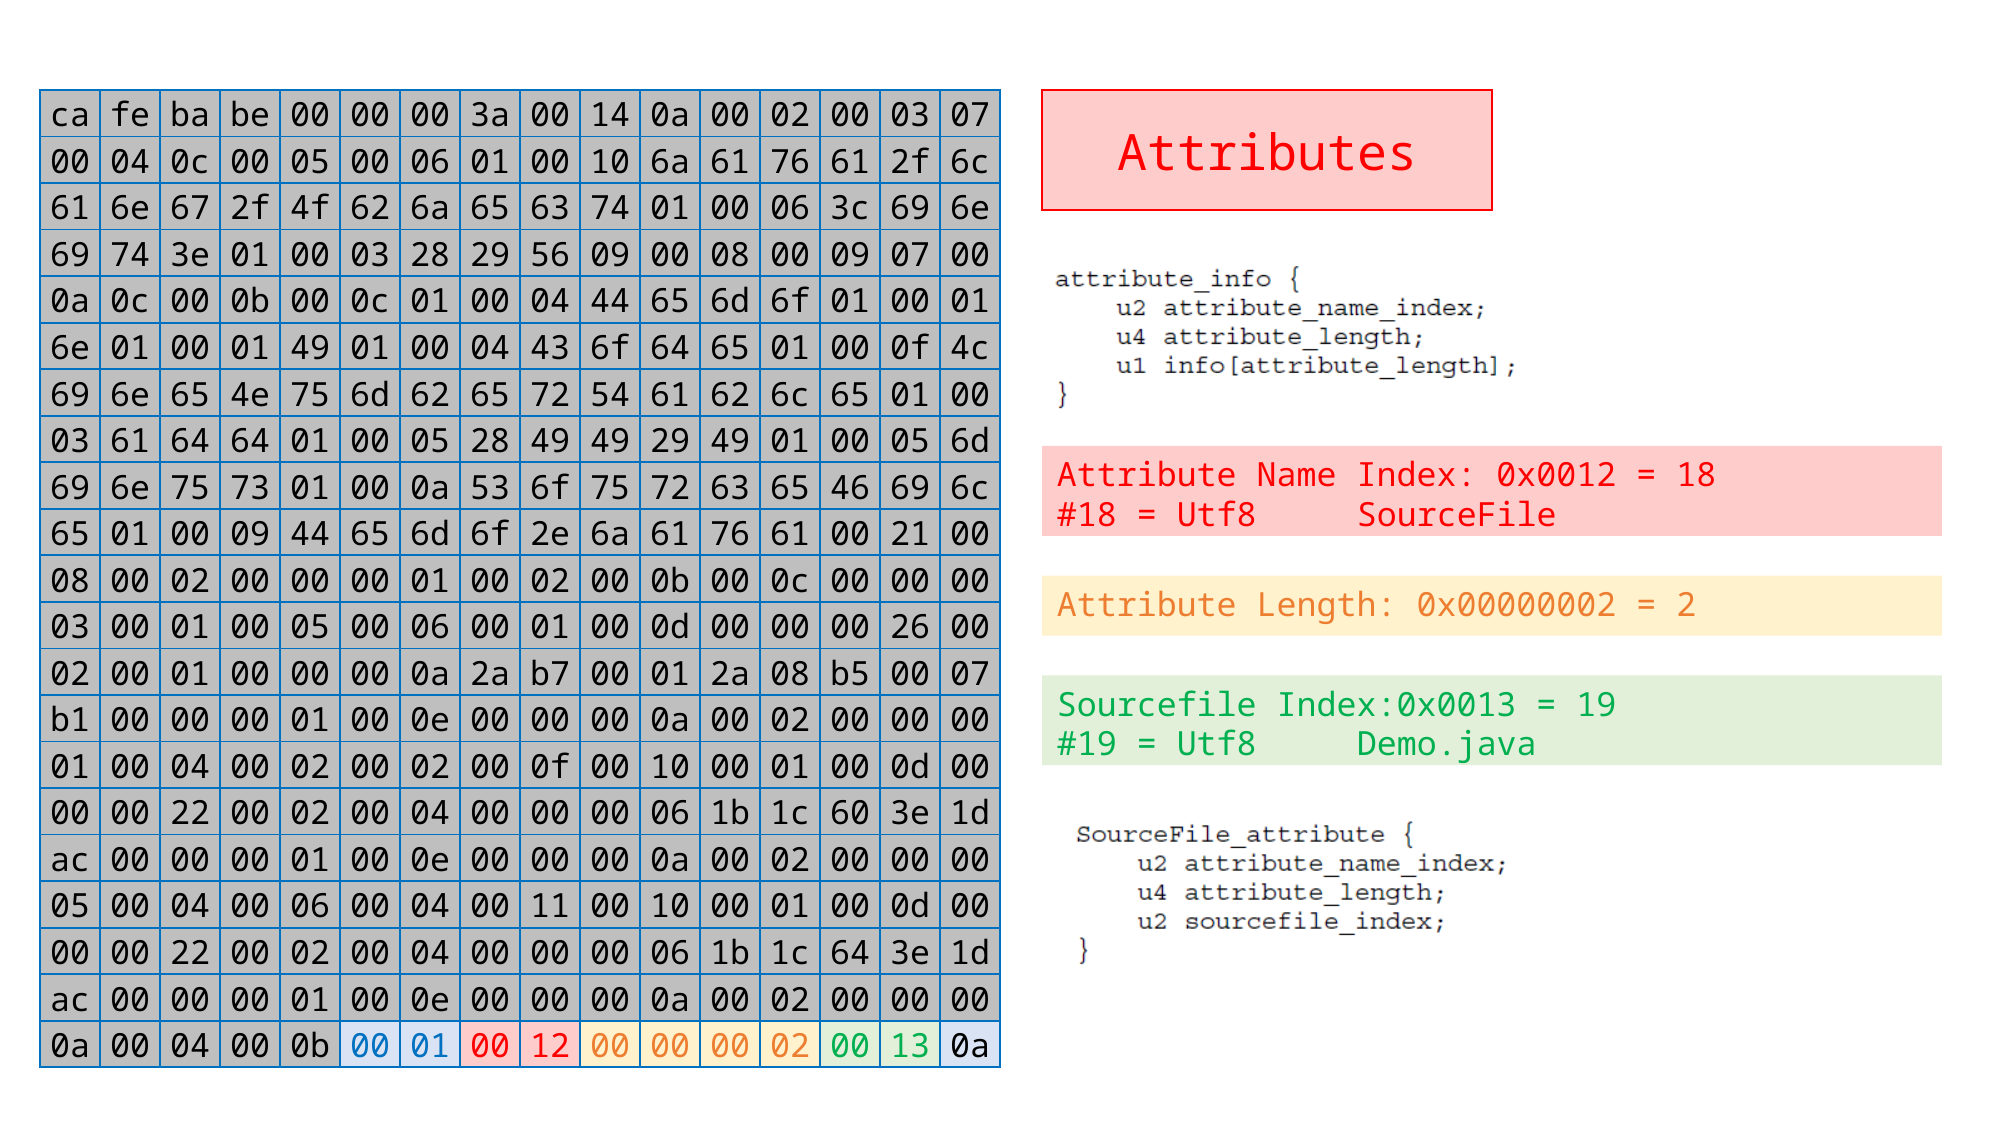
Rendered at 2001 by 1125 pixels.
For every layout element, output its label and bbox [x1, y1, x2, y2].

table_cell [401, 417, 459, 461]
table_cell [941, 742, 999, 787]
table_cell [221, 556, 279, 601]
table_cell [281, 324, 339, 368]
table_cell [461, 929, 519, 973]
table_cell [401, 835, 459, 880]
table_cell [761, 789, 819, 834]
table_cell [701, 603, 759, 648]
table_cell [701, 277, 759, 322]
table_header [161, 91, 219, 136]
table_cell [941, 556, 999, 601]
table_cell [641, 603, 699, 648]
text_box [1041, 445, 1943, 537]
table_cell [221, 184, 279, 229]
table_cell [461, 742, 519, 787]
table_cell [821, 696, 879, 741]
table_cell [221, 137, 279, 182]
table_cell [761, 742, 819, 787]
table_cell [341, 882, 399, 927]
table_cell [701, 742, 759, 787]
table_cell [101, 137, 159, 182]
table_cell [101, 370, 159, 415]
table_cell [161, 463, 219, 508]
table_cell [701, 1022, 759, 1066]
table_cell [281, 835, 339, 880]
table_cell [41, 370, 99, 415]
table_cell [881, 835, 939, 880]
table_cell [641, 277, 699, 322]
table_cell [101, 324, 159, 368]
picture [1048, 804, 1525, 978]
table_cell [101, 230, 159, 275]
table_cell [221, 510, 279, 554]
table_header [101, 91, 159, 136]
table_cell [281, 649, 339, 694]
table_cell [821, 975, 879, 1020]
table_cell [281, 1022, 339, 1066]
table_cell [101, 556, 159, 601]
table_cell [341, 649, 399, 694]
table_cell [41, 556, 99, 601]
table_cell [281, 742, 339, 787]
table_header [881, 91, 939, 136]
table_cell [161, 929, 219, 973]
table_cell [461, 556, 519, 601]
table_header [401, 91, 459, 136]
table_cell [161, 975, 219, 1020]
table_cell [521, 184, 579, 229]
table_cell [821, 835, 879, 880]
table_cell [281, 929, 339, 973]
table_cell [641, 556, 699, 601]
table_cell [401, 882, 459, 927]
table_cell [701, 230, 759, 275]
table_cell [41, 463, 99, 508]
table_cell [821, 370, 879, 415]
table_cell [341, 929, 399, 973]
table_cell [881, 975, 939, 1020]
table_cell [461, 510, 519, 554]
table_cell [941, 1022, 999, 1066]
table_cell [761, 370, 819, 415]
table_cell [101, 510, 159, 554]
table_header [761, 91, 819, 136]
table_cell [701, 370, 759, 415]
table_cell [581, 137, 639, 182]
table_cell [401, 975, 459, 1020]
table_header [821, 91, 879, 136]
table_cell [521, 230, 579, 275]
table_cell [281, 230, 339, 275]
table_cell [341, 603, 399, 648]
table_cell [821, 1022, 879, 1066]
table_cell [401, 929, 459, 973]
table_cell [701, 463, 759, 508]
table_cell [161, 649, 219, 694]
table_cell [41, 649, 99, 694]
table_cell [581, 882, 639, 927]
table_cell [881, 882, 939, 927]
table_cell [281, 882, 339, 927]
table_cell [161, 1022, 219, 1066]
table_cell [941, 324, 999, 368]
table_cell [41, 137, 99, 182]
table_cell [401, 649, 459, 694]
table_cell [281, 510, 339, 554]
table_cell [821, 603, 879, 648]
table_cell [881, 929, 939, 973]
table_cell [821, 417, 879, 461]
table_cell [941, 463, 999, 508]
table_cell [101, 277, 159, 322]
table_cell [581, 1022, 639, 1066]
table_cell [221, 882, 279, 927]
table_cell [641, 929, 699, 973]
table_cell [281, 975, 339, 1020]
table_cell [101, 649, 159, 694]
table_cell [701, 649, 759, 694]
table_cell [41, 417, 99, 461]
table_cell [161, 742, 219, 787]
table_cell [581, 463, 639, 508]
table_cell [461, 696, 519, 741]
table_cell [461, 230, 519, 275]
table_cell [41, 975, 99, 1020]
table_cell [581, 649, 639, 694]
table_cell [761, 463, 819, 508]
table_cell [41, 510, 99, 554]
table_cell [821, 742, 879, 787]
table_cell [821, 510, 879, 554]
table_cell [581, 556, 639, 601]
table_cell [821, 184, 879, 229]
table_cell [881, 324, 939, 368]
table_cell [821, 137, 879, 182]
table_cell [941, 649, 999, 694]
table_cell [281, 696, 339, 741]
table_cell [41, 184, 99, 229]
table_cell [161, 882, 219, 927]
table_cell [821, 324, 879, 368]
table_header [641, 91, 699, 136]
table_cell [701, 696, 759, 741]
table_cell [761, 277, 819, 322]
table_cell [641, 835, 699, 880]
table_cell [821, 230, 879, 275]
table_cell [521, 370, 579, 415]
table_cell [101, 975, 159, 1020]
table_cell [701, 417, 759, 461]
table_cell [581, 696, 639, 741]
table_cell [941, 230, 999, 275]
table_cell [821, 882, 879, 927]
table_cell [941, 929, 999, 973]
table_cell [761, 649, 819, 694]
table_cell [41, 789, 99, 834]
table_cell [401, 789, 459, 834]
table_cell [101, 696, 159, 741]
table_cell [221, 696, 279, 741]
table_cell [521, 742, 579, 787]
table_cell [341, 975, 399, 1020]
table_cell [701, 510, 759, 554]
table_cell [341, 324, 399, 368]
table_cell [221, 835, 279, 880]
table_cell [941, 696, 999, 741]
table_cell [581, 230, 639, 275]
table_cell [521, 649, 579, 694]
table_cell [461, 370, 519, 415]
table_cell [221, 324, 279, 368]
table_cell [161, 137, 219, 182]
table_cell [41, 835, 99, 880]
table_cell [881, 789, 939, 834]
text_box [1041, 575, 1943, 637]
table_cell [161, 184, 219, 229]
table_cell [401, 696, 459, 741]
table_cell [521, 975, 579, 1020]
table_header [41, 91, 99, 136]
table_cell [761, 510, 819, 554]
table_cell [101, 929, 159, 973]
table_cell [101, 184, 159, 229]
table_cell [761, 1022, 819, 1066]
table_cell [581, 975, 639, 1020]
table_cell [461, 1022, 519, 1066]
table_cell [821, 789, 879, 834]
table_header [581, 91, 639, 136]
table_cell [521, 137, 579, 182]
table_cell [281, 463, 339, 508]
picture [1042, 260, 1531, 417]
table_cell [641, 230, 699, 275]
table_cell [281, 137, 339, 182]
table_cell [41, 1022, 99, 1066]
table_cell [461, 417, 519, 461]
table_cell [401, 463, 459, 508]
table_cell [941, 789, 999, 834]
text_box [1041, 674, 1943, 766]
table_cell [221, 975, 279, 1020]
table_cell [881, 463, 939, 508]
table_cell [161, 510, 219, 554]
table_cell [761, 556, 819, 601]
table_cell [821, 556, 879, 601]
table_cell [941, 882, 999, 927]
table_cell [881, 603, 939, 648]
table_cell [761, 324, 819, 368]
table_cell [761, 929, 819, 973]
table_cell [701, 835, 759, 880]
table_cell [461, 324, 519, 368]
table_cell [161, 324, 219, 368]
table_cell [41, 929, 99, 973]
table_cell [281, 184, 339, 229]
table_cell [641, 649, 699, 694]
table_cell [41, 742, 99, 787]
table_cell [701, 556, 759, 601]
table_cell [281, 417, 339, 461]
table_cell [401, 324, 459, 368]
table_cell [581, 835, 639, 880]
table_cell [761, 230, 819, 275]
table_cell [941, 510, 999, 554]
table_cell [881, 184, 939, 229]
table_cell [521, 789, 579, 834]
table_cell [521, 882, 579, 927]
table_cell [161, 789, 219, 834]
table_cell [161, 835, 219, 880]
table_cell [761, 184, 819, 229]
table_cell [401, 184, 459, 229]
table_cell [761, 975, 819, 1020]
table_cell [341, 277, 399, 322]
table_cell [41, 230, 99, 275]
table_cell [641, 463, 699, 508]
table_cell [521, 929, 579, 973]
table_cell [221, 277, 279, 322]
table_header [341, 91, 399, 136]
table_cell [401, 556, 459, 601]
table_cell [521, 277, 579, 322]
table_cell [161, 696, 219, 741]
table_header [461, 91, 519, 136]
table_cell [341, 742, 399, 787]
table_cell [881, 742, 939, 787]
table_header [221, 91, 279, 136]
table_cell [581, 929, 639, 973]
text_box [1041, 89, 1493, 211]
table_cell [221, 929, 279, 973]
table_cell [401, 230, 459, 275]
table_cell [101, 1022, 159, 1066]
table_cell [221, 463, 279, 508]
table_cell [701, 929, 759, 973]
table_cell [461, 184, 519, 229]
table_cell [281, 370, 339, 415]
table_cell [461, 277, 519, 322]
table_cell [761, 696, 819, 741]
table_cell [521, 417, 579, 461]
table_cell [581, 324, 639, 368]
table_cell [641, 510, 699, 554]
table_cell [641, 789, 699, 834]
table_cell [521, 324, 579, 368]
table_cell [161, 370, 219, 415]
table_cell [461, 882, 519, 927]
table_cell [881, 370, 939, 415]
table_cell [881, 696, 939, 741]
table_cell [101, 463, 159, 508]
table_cell [761, 137, 819, 182]
table_cell [101, 603, 159, 648]
table_cell [281, 789, 339, 834]
table_cell [641, 184, 699, 229]
table_cell [701, 882, 759, 927]
table_cell [521, 463, 579, 508]
table_cell [461, 649, 519, 694]
table_cell [101, 417, 159, 461]
table_cell [941, 137, 999, 182]
table_cell [581, 510, 639, 554]
table_cell [941, 835, 999, 880]
table_cell [461, 975, 519, 1020]
table_cell [641, 137, 699, 182]
table_cell [701, 184, 759, 229]
table_cell [461, 835, 519, 880]
table_cell [881, 1022, 939, 1066]
table_cell [41, 882, 99, 927]
table_cell [761, 882, 819, 927]
table_cell [941, 975, 999, 1020]
table_cell [281, 556, 339, 601]
table_cell [461, 137, 519, 182]
table_cell [521, 510, 579, 554]
table_cell [41, 277, 99, 322]
table_cell [41, 603, 99, 648]
table_header [281, 91, 339, 136]
table_cell [341, 835, 399, 880]
table_cell [101, 789, 159, 834]
table_cell [821, 929, 879, 973]
table_cell [401, 370, 459, 415]
table_cell [401, 742, 459, 787]
table_cell [701, 789, 759, 834]
table_cell [641, 742, 699, 787]
table_cell [461, 463, 519, 508]
table_cell [941, 417, 999, 461]
table_cell [341, 510, 399, 554]
table_cell [341, 789, 399, 834]
table_cell [221, 789, 279, 834]
table_cell [581, 370, 639, 415]
table_cell [281, 277, 339, 322]
table_header [701, 91, 759, 136]
table_cell [521, 556, 579, 601]
table_cell [941, 603, 999, 648]
table_cell [581, 603, 639, 648]
table_cell [341, 1022, 399, 1066]
table_cell [941, 277, 999, 322]
table_cell [221, 370, 279, 415]
table_cell [641, 696, 699, 741]
table_cell [761, 603, 819, 648]
table_cell [581, 417, 639, 461]
table_cell [701, 324, 759, 368]
table_cell [101, 882, 159, 927]
table_cell [881, 230, 939, 275]
table_cell [641, 417, 699, 461]
table_cell [41, 696, 99, 741]
table_cell [581, 742, 639, 787]
table_cell [641, 324, 699, 368]
table_cell [821, 277, 879, 322]
table_cell [101, 742, 159, 787]
table_cell [221, 230, 279, 275]
table_cell [881, 137, 939, 182]
table_cell [221, 1022, 279, 1066]
table_cell [341, 184, 399, 229]
table_cell [221, 649, 279, 694]
table_cell [821, 463, 879, 508]
table_cell [641, 882, 699, 927]
table_cell [701, 975, 759, 1020]
table_cell [941, 370, 999, 415]
table_cell [521, 1022, 579, 1066]
table_header [521, 91, 579, 136]
table_cell [341, 417, 399, 461]
table_cell [161, 603, 219, 648]
table_cell [701, 137, 759, 182]
table_cell [401, 277, 459, 322]
table_cell [401, 1022, 459, 1066]
table_cell [161, 556, 219, 601]
table_cell [941, 184, 999, 229]
table_cell [161, 277, 219, 322]
table_header [941, 91, 999, 136]
table_cell [341, 556, 399, 601]
table_cell [461, 789, 519, 834]
table_cell [641, 1022, 699, 1066]
table_cell [41, 324, 99, 368]
table_cell [581, 184, 639, 229]
table_cell [641, 975, 699, 1020]
table_cell [401, 603, 459, 648]
table_cell [881, 277, 939, 322]
table_cell [221, 742, 279, 787]
table_cell [461, 603, 519, 648]
table_cell [341, 230, 399, 275]
table_cell [161, 230, 219, 275]
table_cell [521, 696, 579, 741]
table_cell [521, 603, 579, 648]
table_cell [821, 649, 879, 694]
table_cell [881, 556, 939, 601]
table_cell [881, 510, 939, 554]
table_cell [881, 417, 939, 461]
table_cell [641, 370, 699, 415]
table_cell [521, 835, 579, 880]
table_cell [341, 370, 399, 415]
table_cell [581, 789, 639, 834]
table_cell [161, 417, 219, 461]
table_cell [101, 835, 159, 880]
table_cell [881, 649, 939, 694]
table_cell [281, 603, 339, 648]
table_cell [341, 463, 399, 508]
table_cell [341, 696, 399, 741]
table_cell [581, 277, 639, 322]
table_cell [221, 417, 279, 461]
table_cell [761, 835, 819, 880]
table_cell [341, 137, 399, 182]
table_cell [221, 603, 279, 648]
table_cell [401, 510, 459, 554]
table_cell [401, 137, 459, 182]
table_cell [761, 417, 819, 461]
